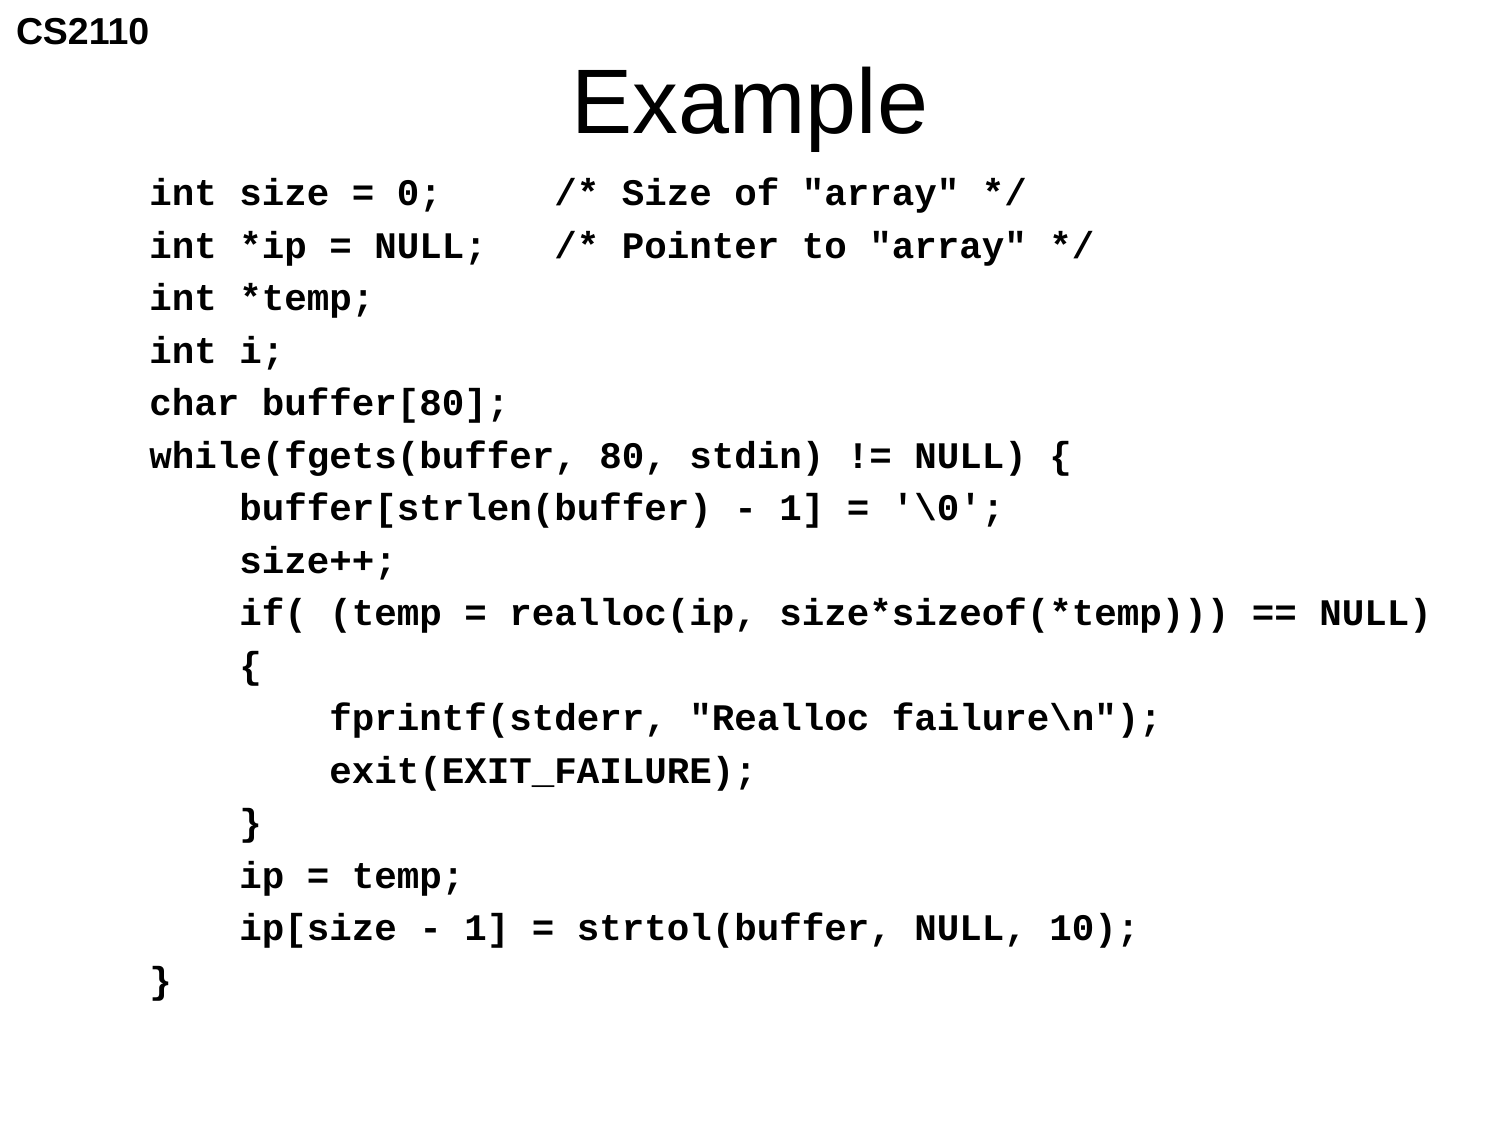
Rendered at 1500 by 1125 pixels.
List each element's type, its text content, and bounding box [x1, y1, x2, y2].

list int size = 0; /* Size of "array" */ int *ip = NULL; /* Pointer to "array" */ int *temp; int i; char buffer[80]; while(fgets(buffer, 80, stdin) != NULL) { buffer[strlen(buffer) - 1] = '\0'; size++; if( (temp = realloc(ip, size*sizeof(*temp))) == NULL) { fprintf(stderr, "Realloc failure\n"); exit(EXIT_FAILURE); } ip = temp; ip[size - 1] = strtol(buffer, NULL, 10); } [44, 160, 1462, 1075]
title Example [112, 41, 1388, 152]
